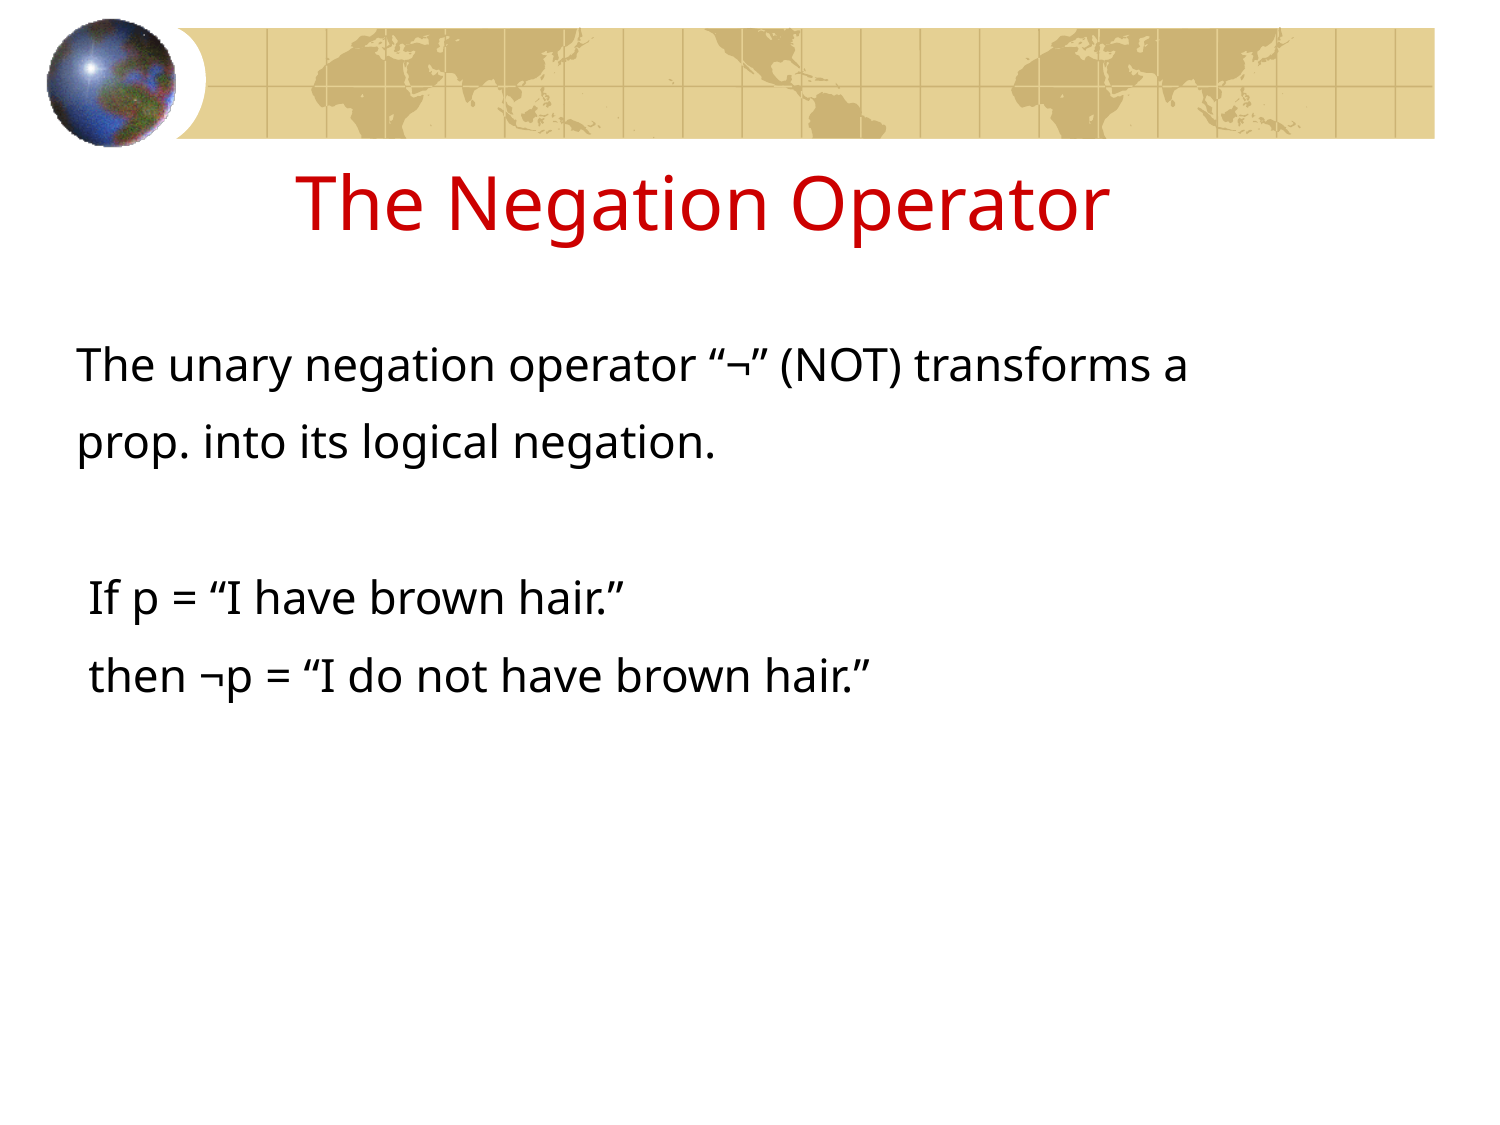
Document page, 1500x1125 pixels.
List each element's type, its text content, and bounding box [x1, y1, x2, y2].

text_box The Negation Operator [0, 148, 1408, 254]
picture [42, 14, 190, 148]
text_box The unary negation operator “¬” (NOT) transforms a prop. into its logical negation. If p = “I have brown hair.” then ¬p = “I do not have brown hair.” [37, 249, 1438, 943]
